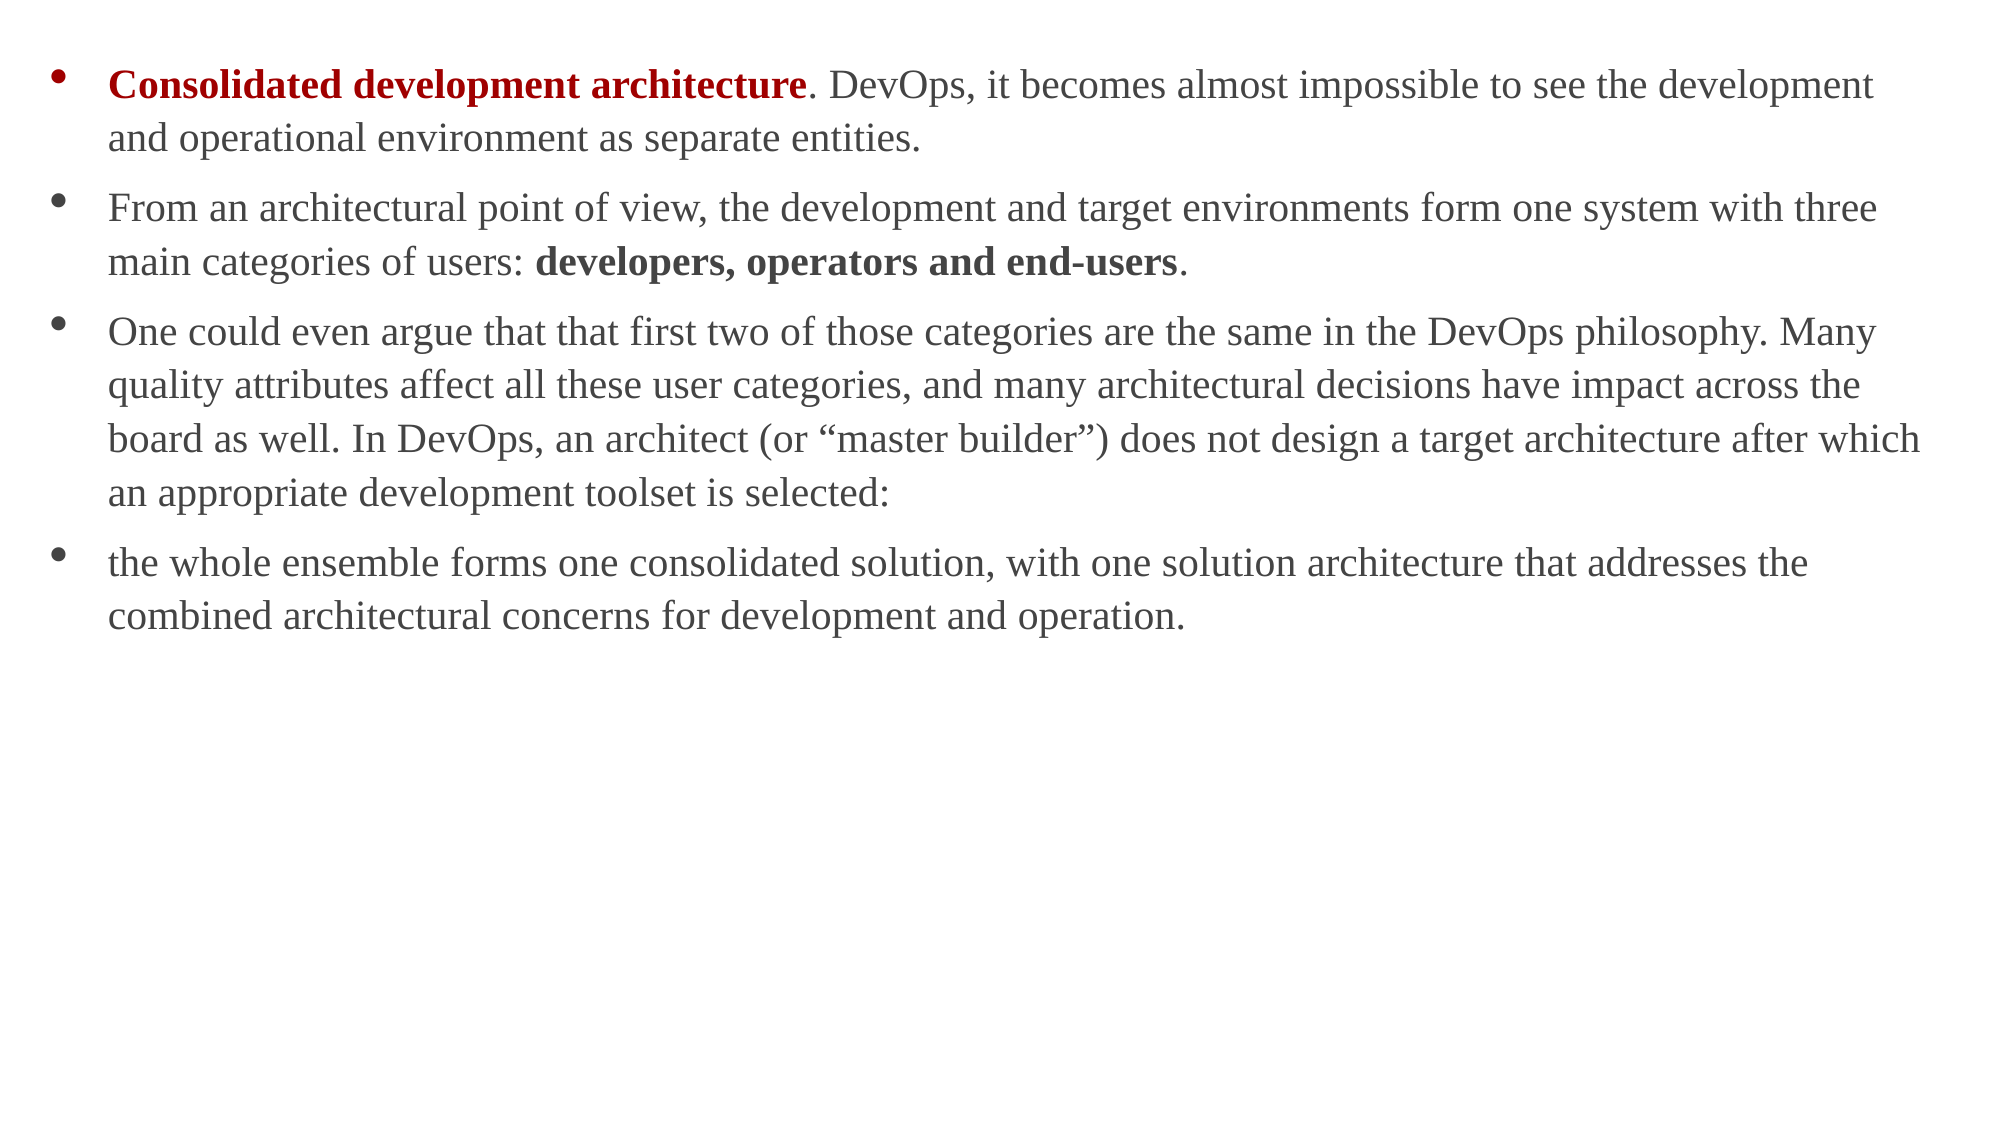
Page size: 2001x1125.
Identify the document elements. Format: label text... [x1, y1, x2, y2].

text_box Consolidated development architecture. DevOps, it becomes almost impossible to see the development and operational environment as separate entities. From an architectural point of view, the development and target environments form one system with three main categories of users: developers, operators and end-users. One could even argue that that first two of those categories are the same in the DevOps philosophy. Many quality attributes affect all these user categories, and many architectural decisions have impact across the board as well. In DevOps, an architect (or “master builder”) does not design a target architecture after which an appropriate development toolset is selected: the whole ensemble forms one consolidated solution, with one solution architecture that addresses the combined architectural concerns for development and operation. [36, 45, 1950, 646]
